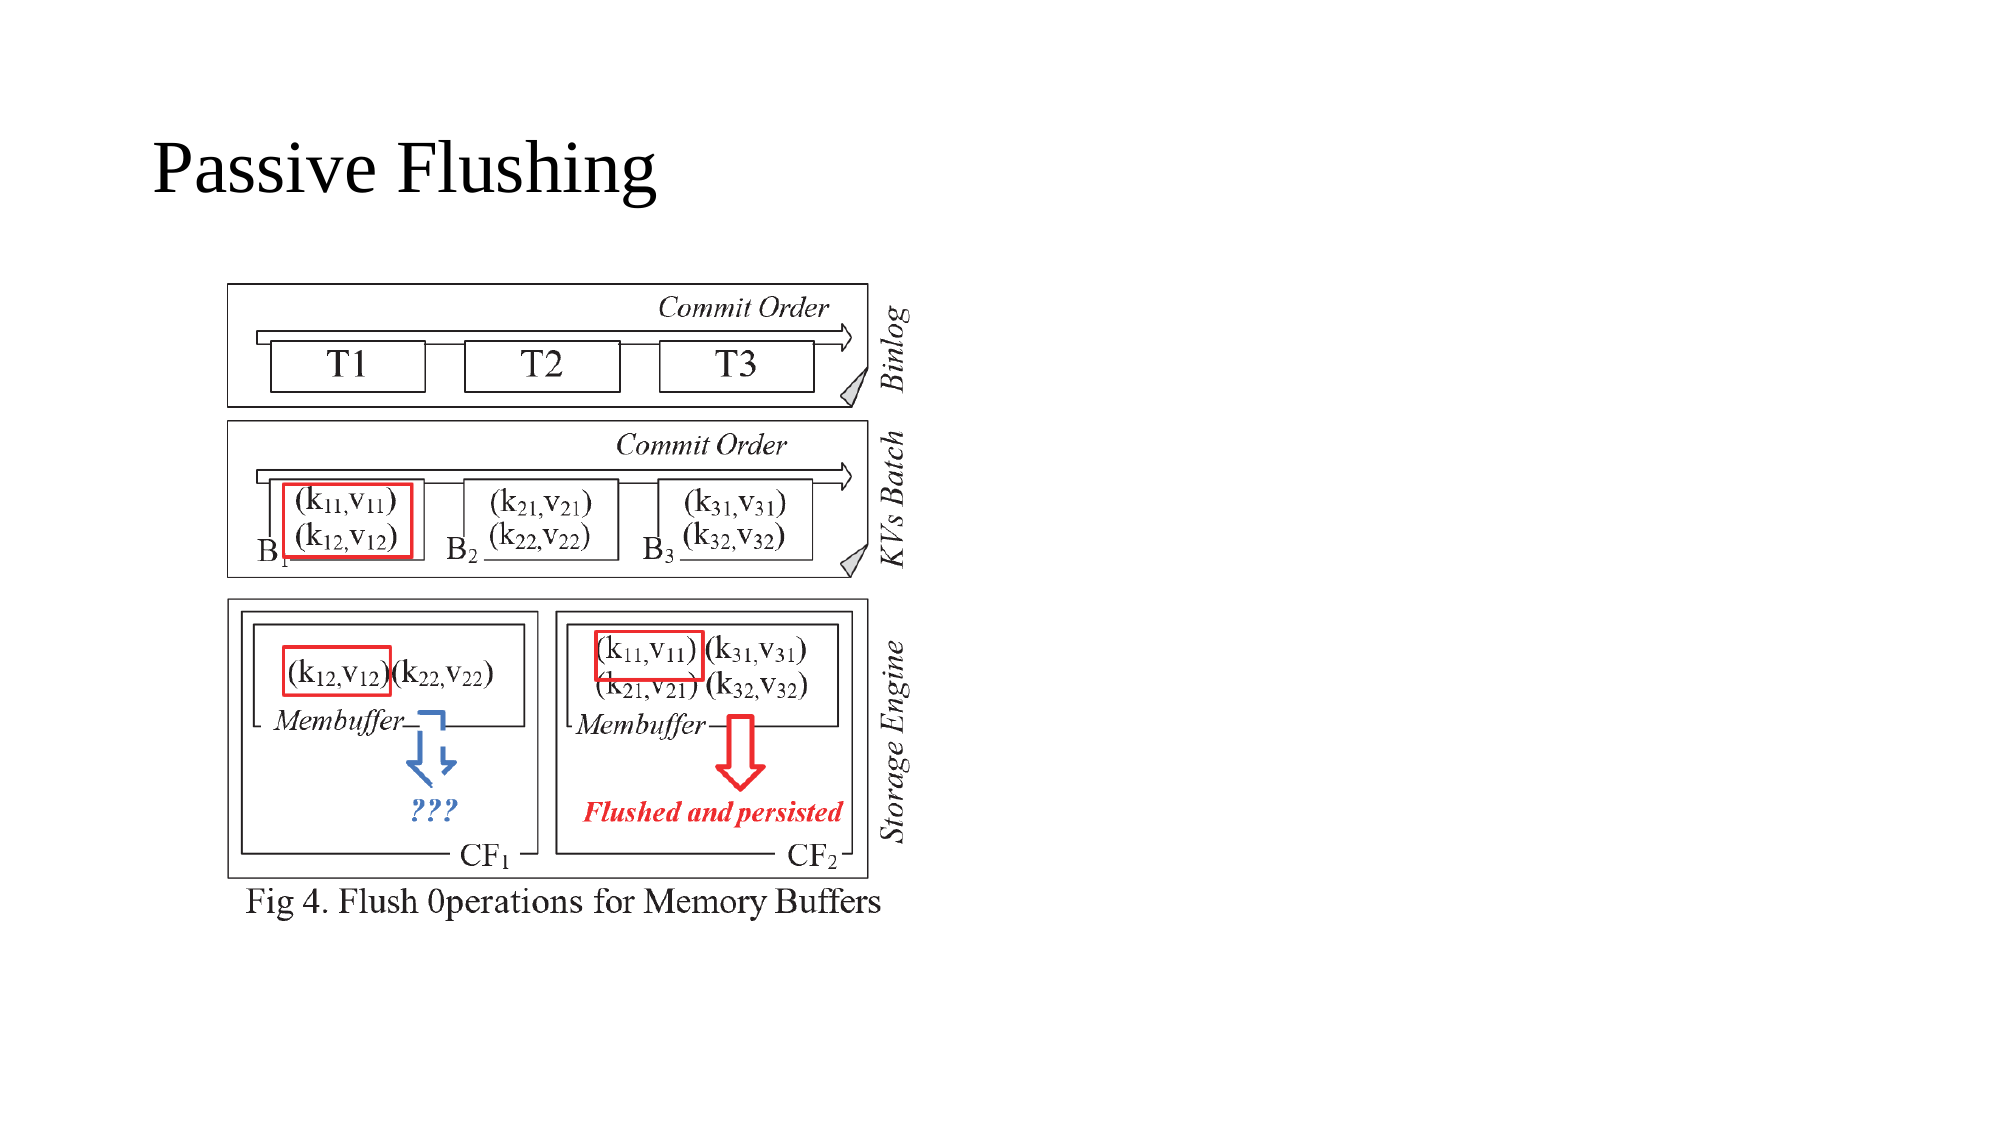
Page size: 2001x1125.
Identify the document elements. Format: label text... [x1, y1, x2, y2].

picture [211, 271, 925, 923]
title Passive Flushing [137, 59, 1863, 278]
